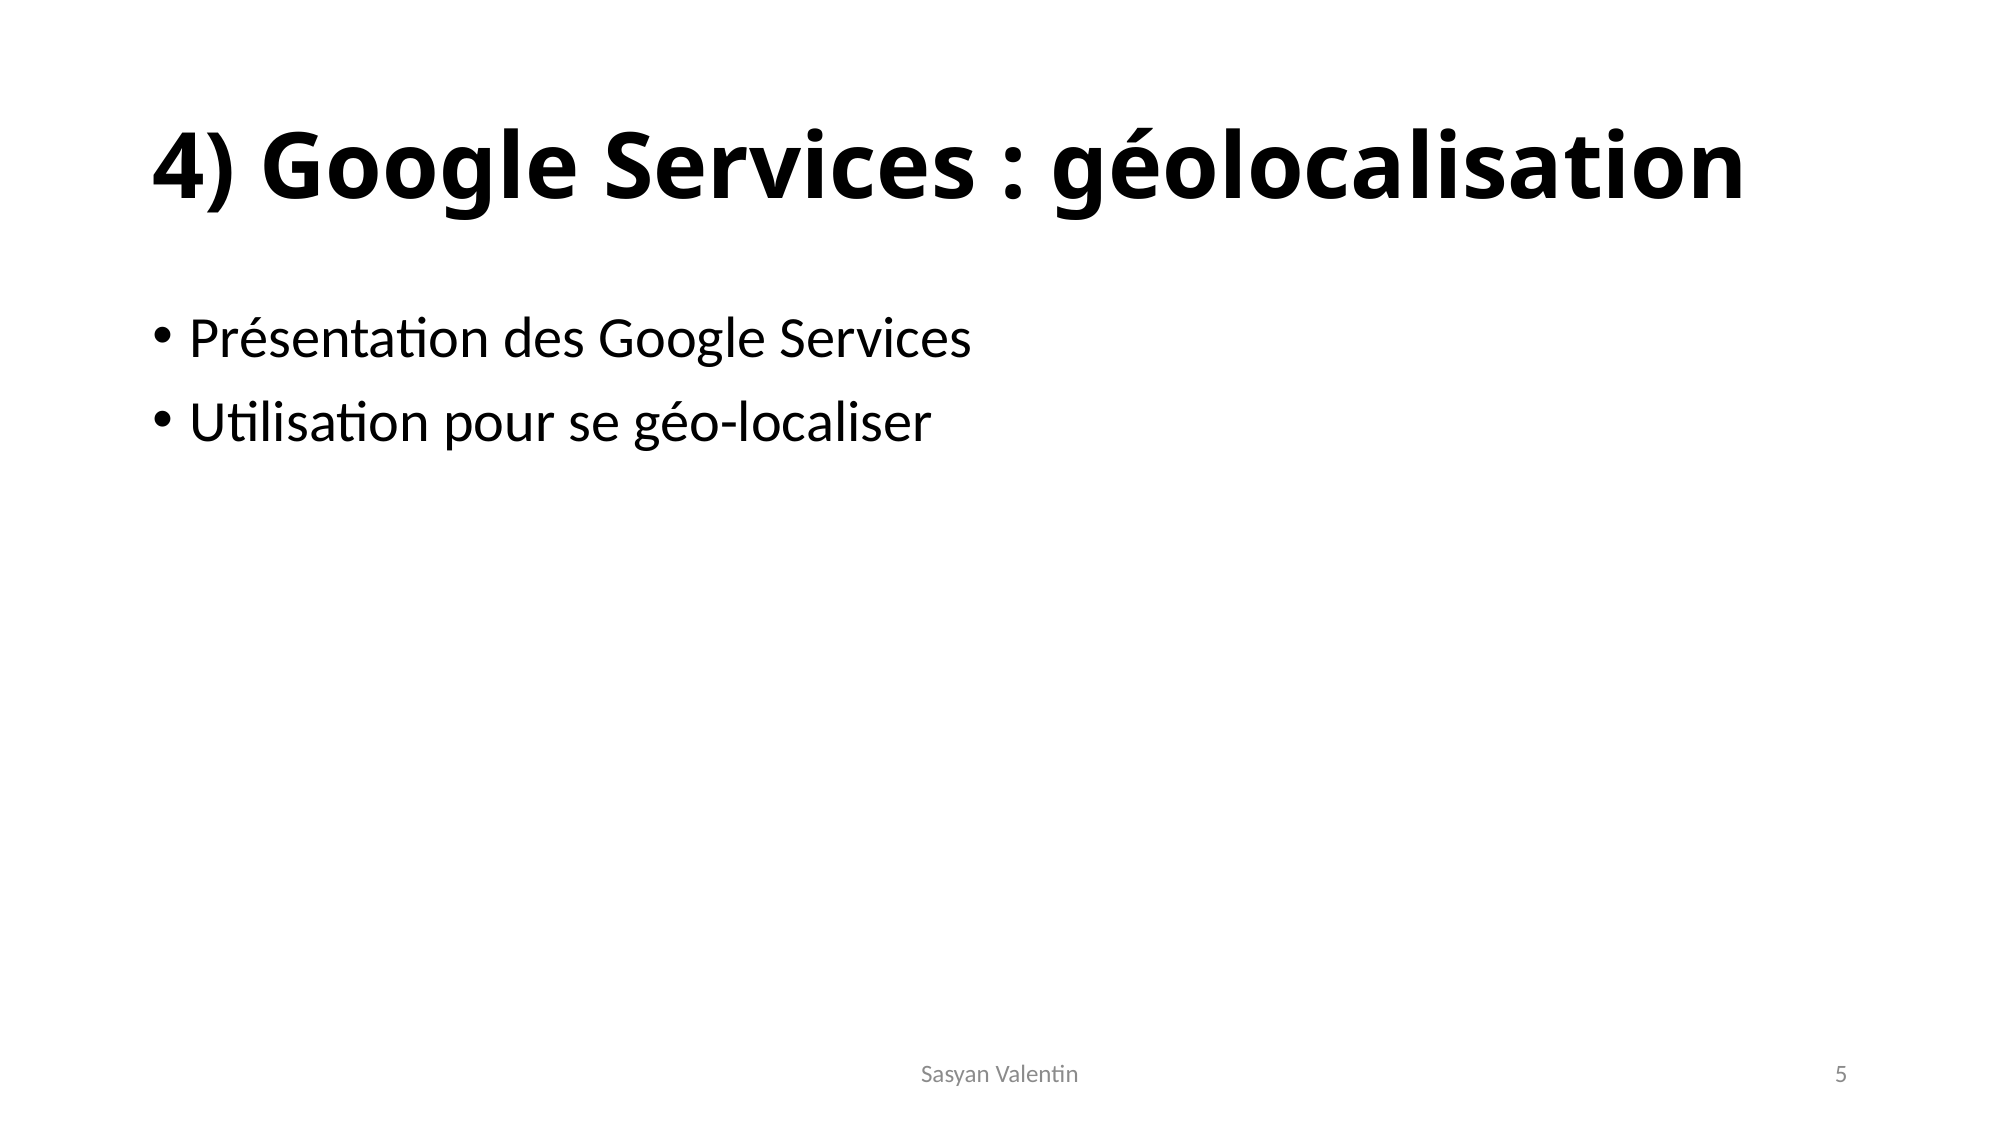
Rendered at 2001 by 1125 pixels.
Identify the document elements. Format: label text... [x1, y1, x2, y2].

list Présentation des Google Services Utilisation pour se géo-localiser [137, 299, 1863, 1014]
slide_number 5 [1412, 1042, 1863, 1103]
footer Sasyan Valentin [662, 1042, 1338, 1103]
title 4) Google Services : géolocalisation [137, 59, 1863, 278]
